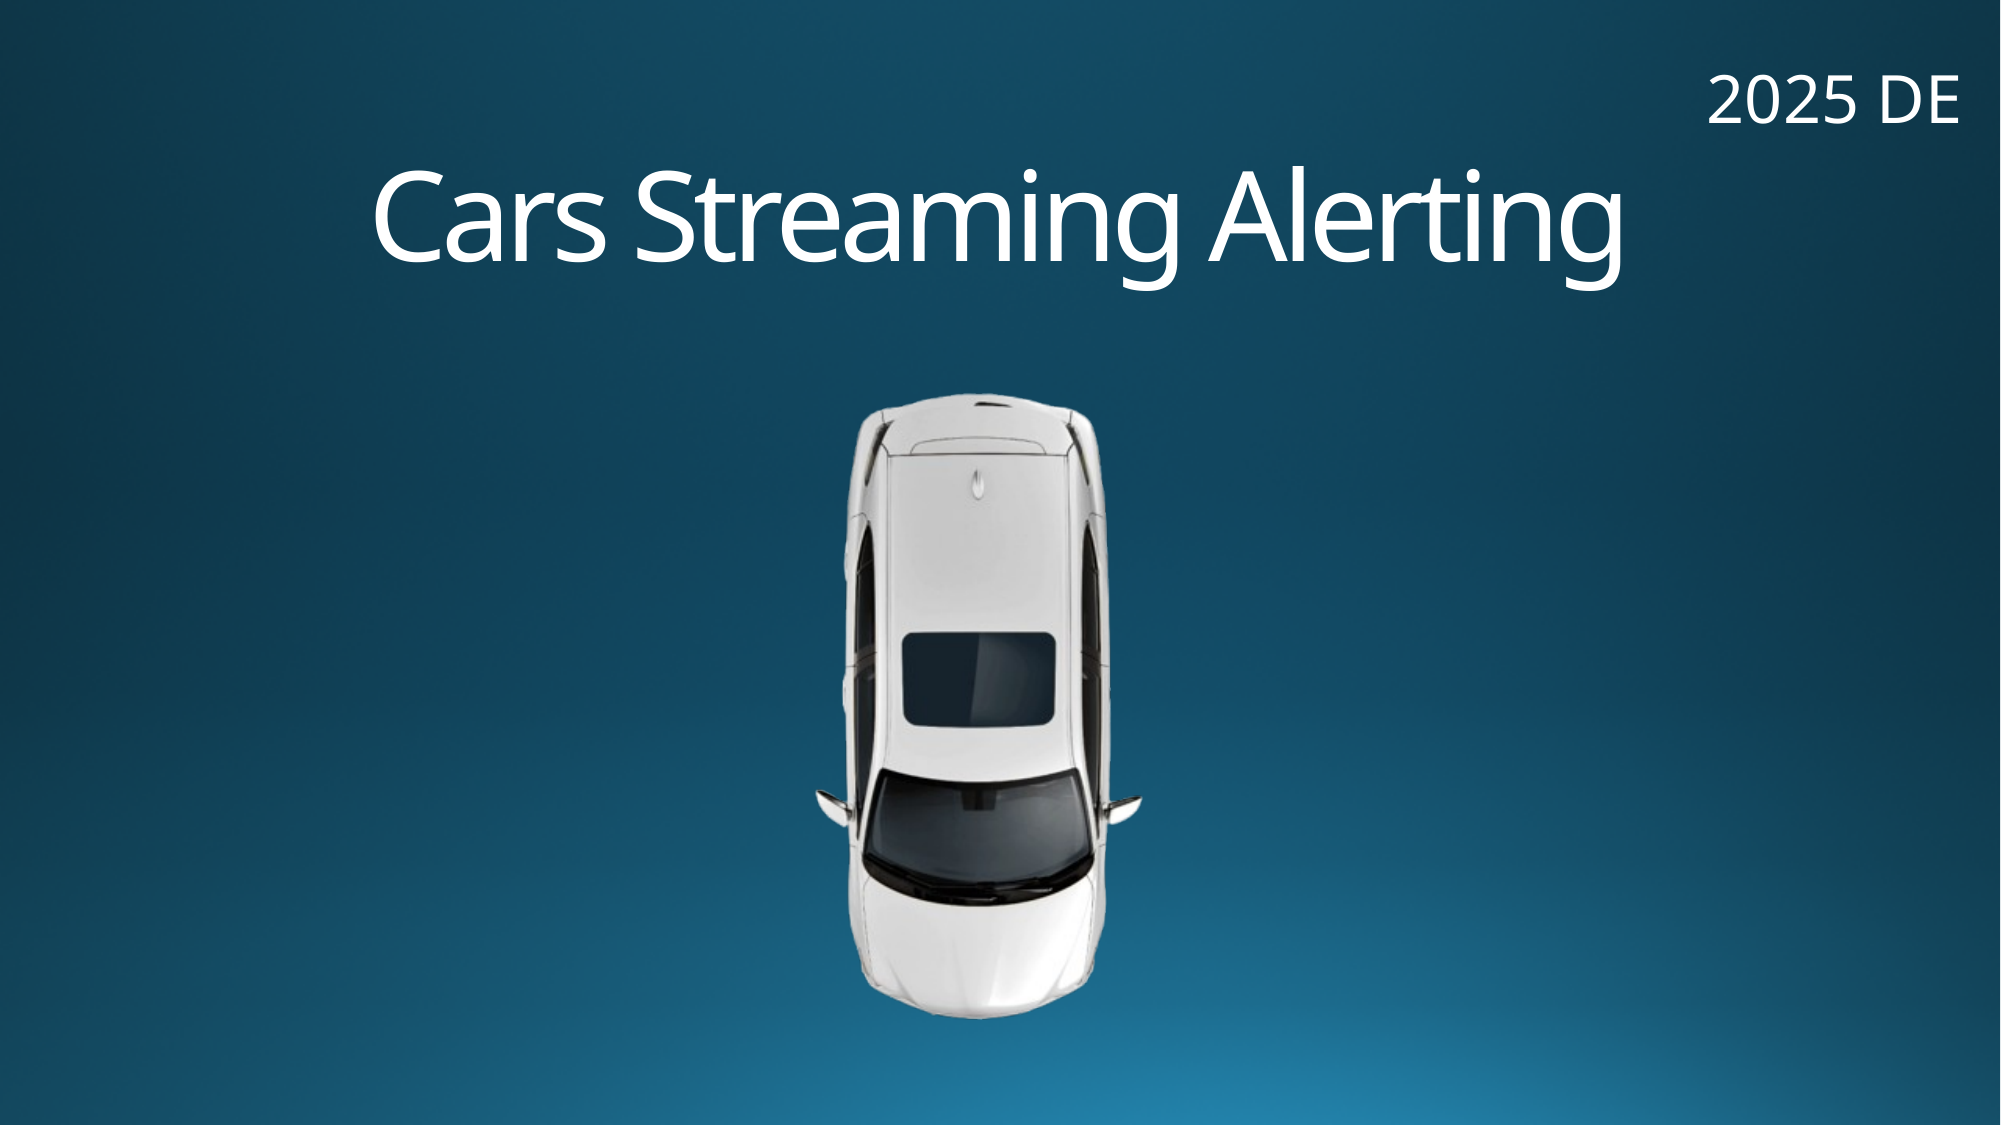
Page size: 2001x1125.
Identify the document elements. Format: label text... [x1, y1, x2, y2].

picture [0, 0, 2001, 1125]
subtitle 2025 DE [477, 22, 1978, 146]
title Cars Streaming Alerting [249, 145, 1750, 330]
